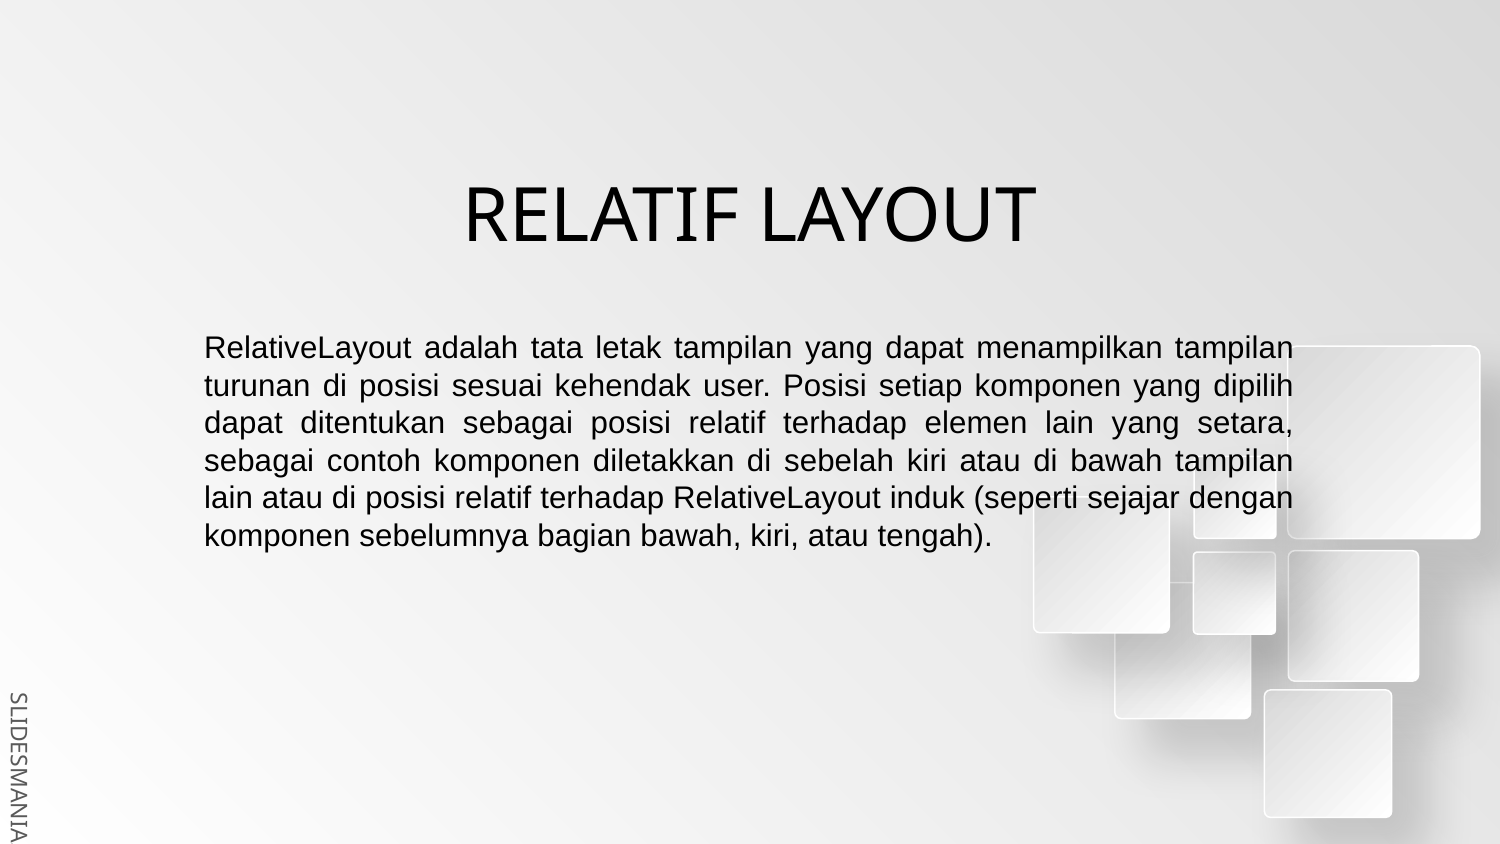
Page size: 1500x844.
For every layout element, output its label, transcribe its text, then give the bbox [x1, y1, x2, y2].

text_box RelativeLayout adalah tata letak tampilan yang dapat menampilkan tampilan turunan di posisi sesuai kehendak user. Posisi setiap komponen yang dipilih dapat ditentukan sebagai posisi relatif terhadap elemen lain yang setara, sebagai contoh komponen diletakkan di sebelah kiri atau di bawah tampilan lain atau di posisi relatif terhadap RelativeLayout induk (seperti sejajar dengan komponen sebelumnya bagian bawah, kiri, atau tengah). [189, 320, 1311, 560]
title RELATIF LAYOUT [281, 151, 1219, 276]
